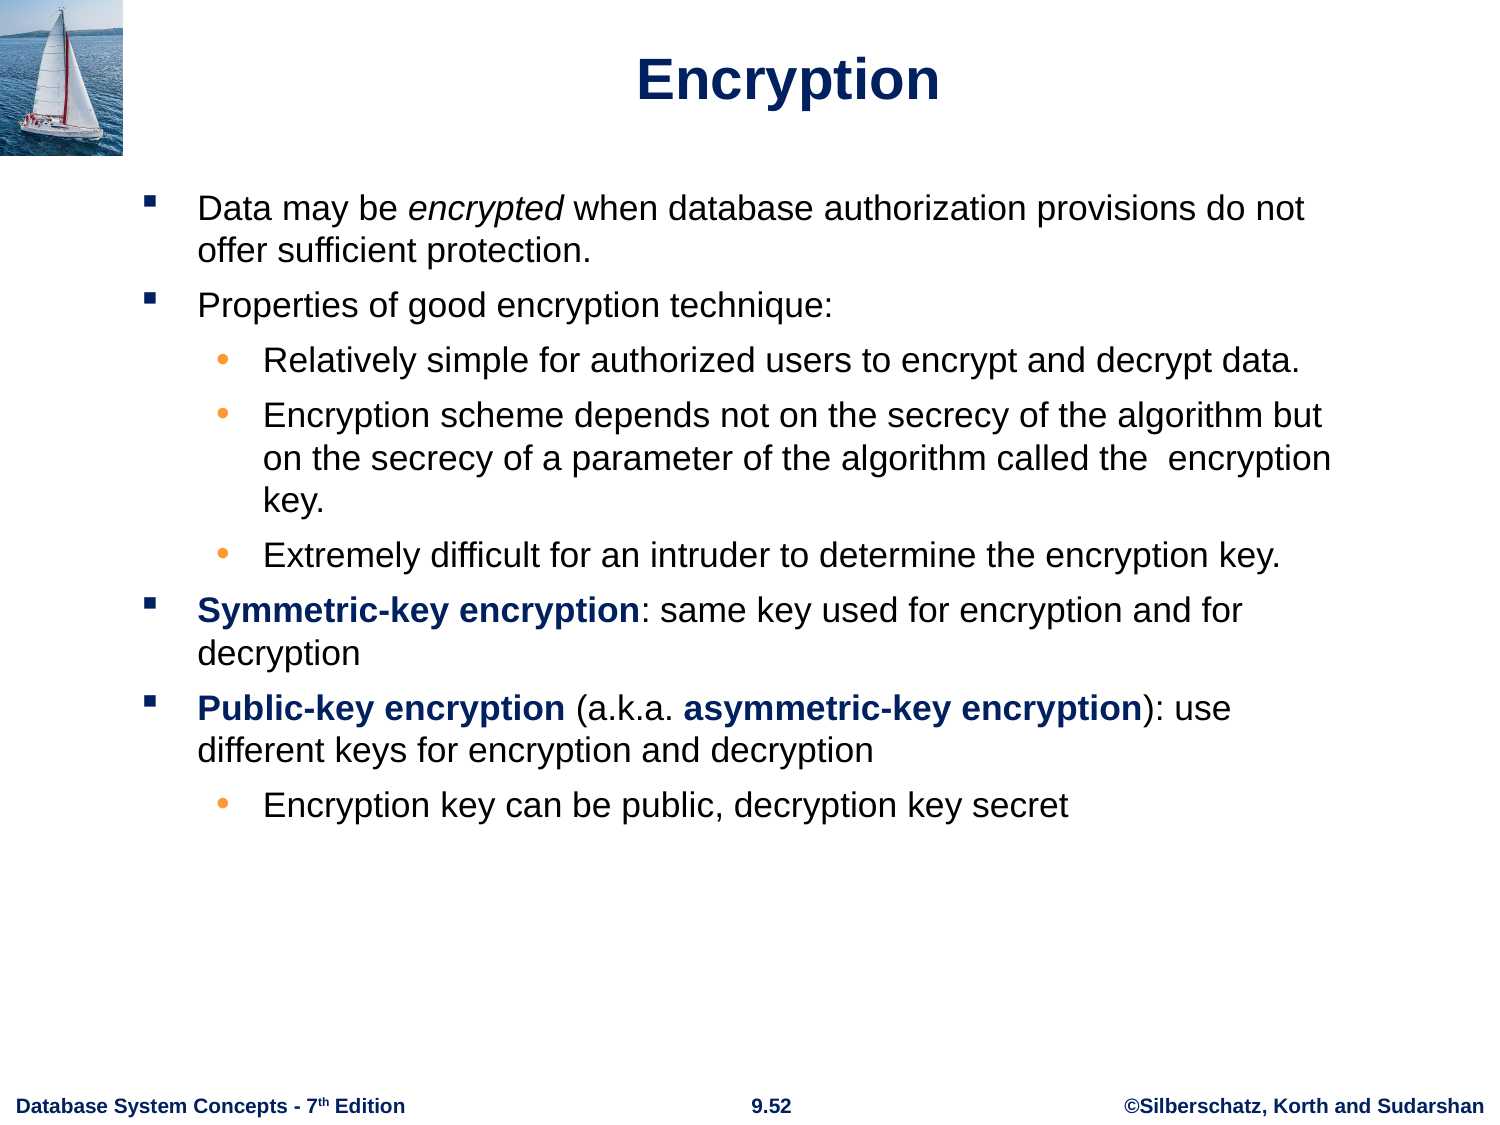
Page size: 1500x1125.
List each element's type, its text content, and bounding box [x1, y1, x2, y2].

list Data may be encrypted when database authorization provisions do not offer sufficient protection. Properties of good encryption technique: Relatively simple for authorized users to encrypt and decrypt data. Encryption scheme depends not on the secrecy of the algorithm but on the secrecy of a parameter of the algorithm called the encryption key. Extremely difficult for an intruder to determine the encryption key. Symmetric-key encryption: same key used for encryption and for decryption Public-key encryption (a.k.a. asymmetric-key encryption): use different keys for encryption and decryption Encryption key can be public, decryption key secret [126, 177, 1358, 898]
picture [0, 0, 123, 156]
title Encryption [125, 18, 1452, 120]
